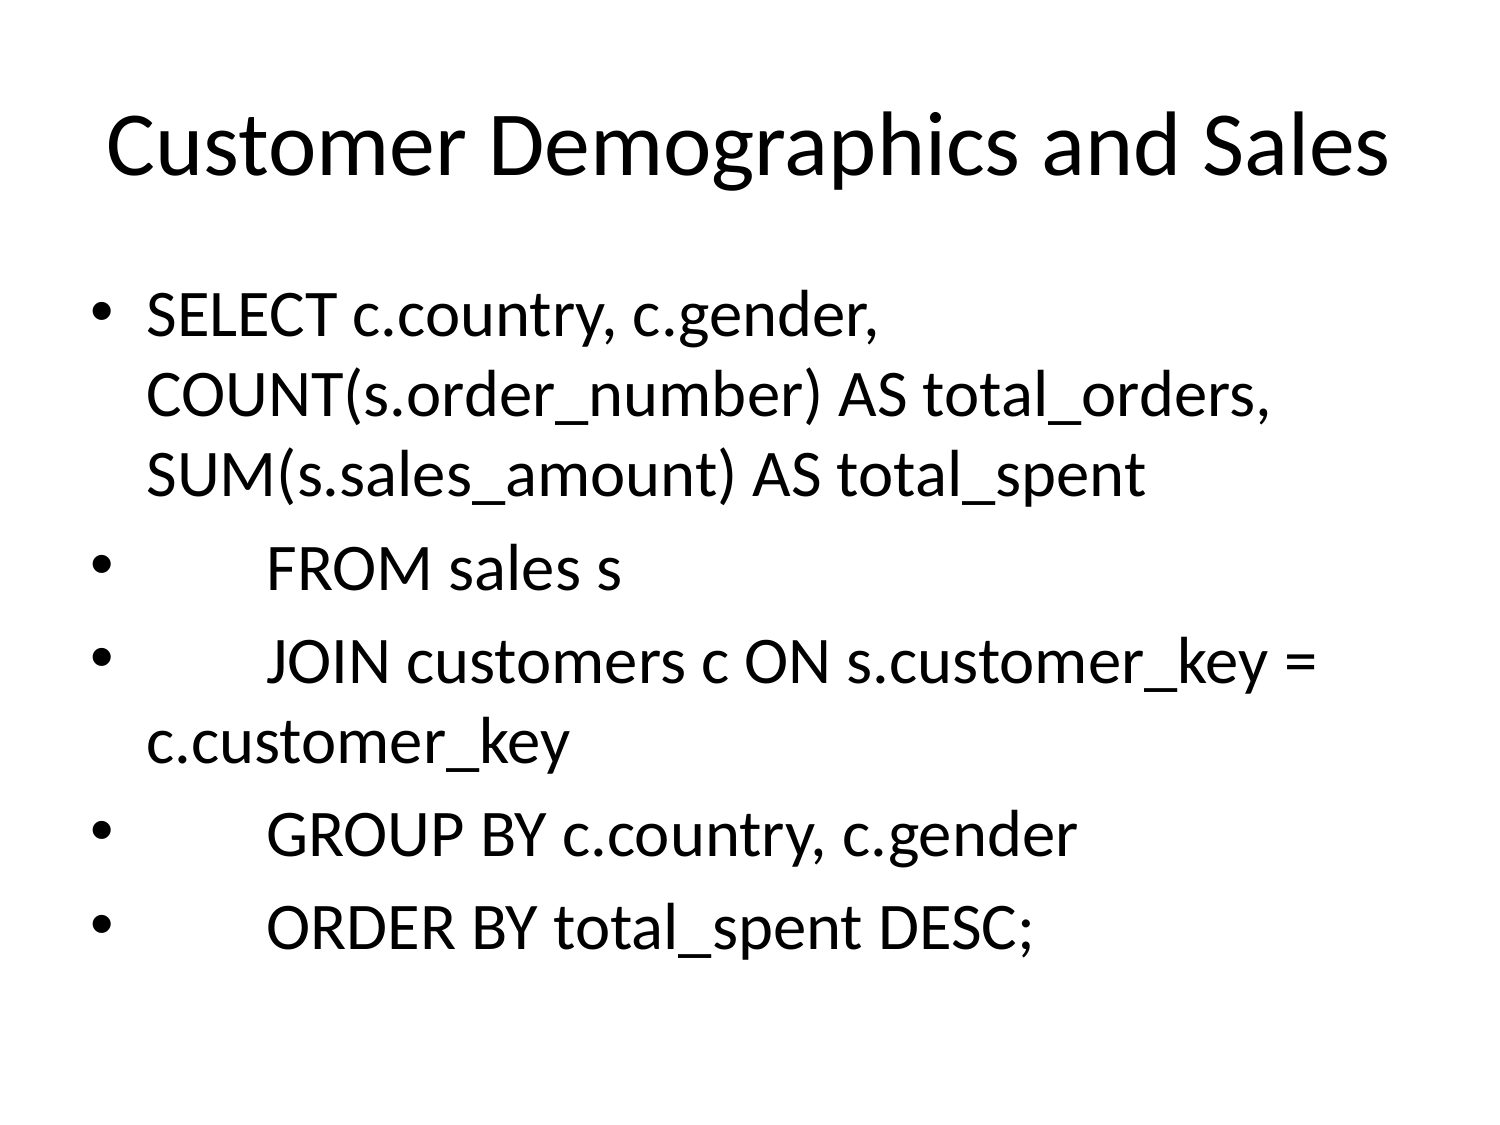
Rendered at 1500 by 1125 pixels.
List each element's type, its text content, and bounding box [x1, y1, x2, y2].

list SELECT c.country, c.gender, COUNT(s.order_number) AS total_orders, SUM(s.sales_amount) AS total_spent FROM sales s JOIN customers c ON s.customer_key = c.customer_key GROUP BY c.country, c.gender ORDER BY total_spent DESC; [75, 262, 1425, 1005]
title Customer Demographics and Sales [75, 45, 1425, 233]
